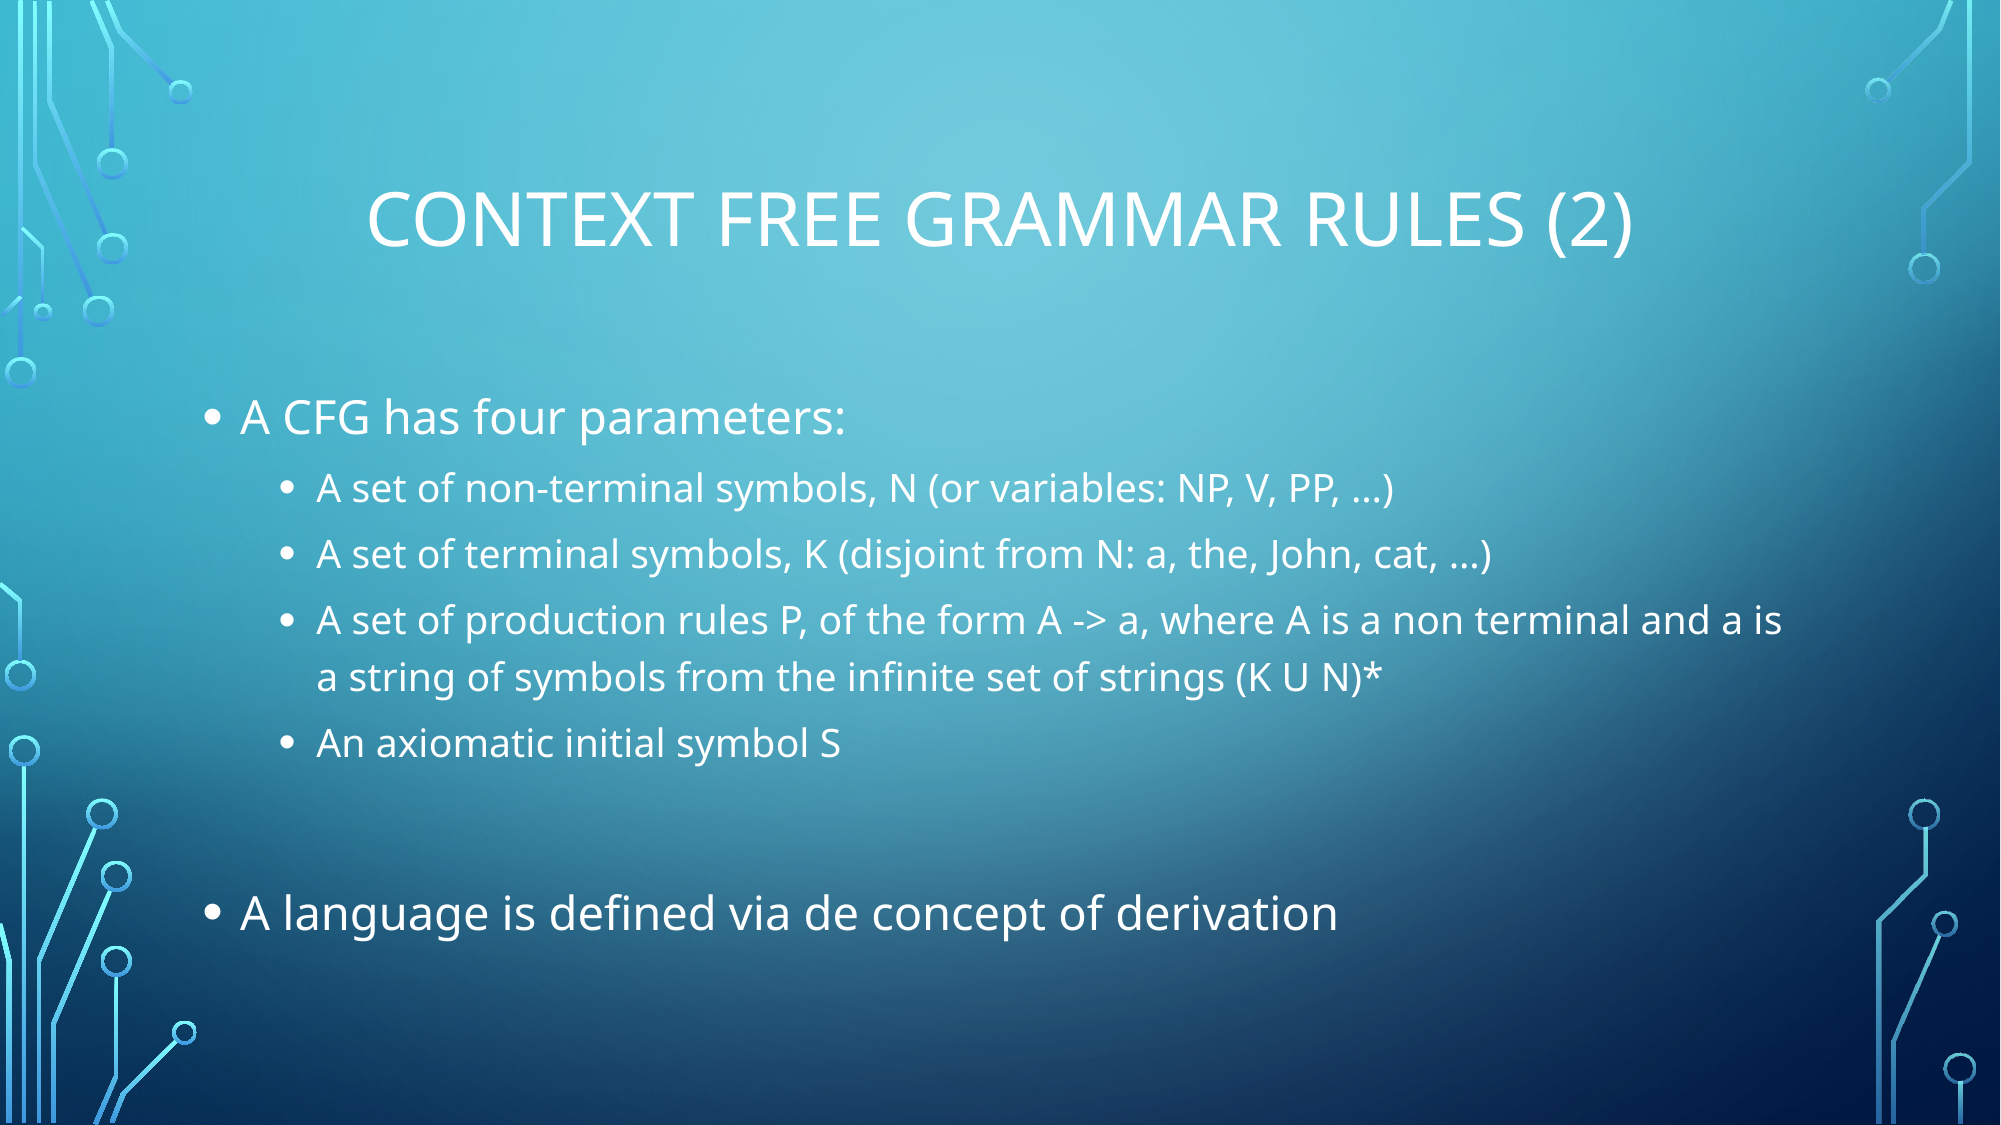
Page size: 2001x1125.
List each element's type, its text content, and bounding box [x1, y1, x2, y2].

list A CFG has four parameters: A set of non-terminal symbols, N (or variables: NP, V, PP, …) A set of terminal symbols, K (disjoint from N: a, the, John, cat, …) A set of production rules P, of the form A -> a, where A is a non terminal and a is a string of symbols from the infinite set of strings (K U N)* An axiomatic initial symbol S A language is defined via de concept of derivation [187, 369, 1813, 950]
title Context Free Grammar Rules (2) [187, 101, 1813, 344]
